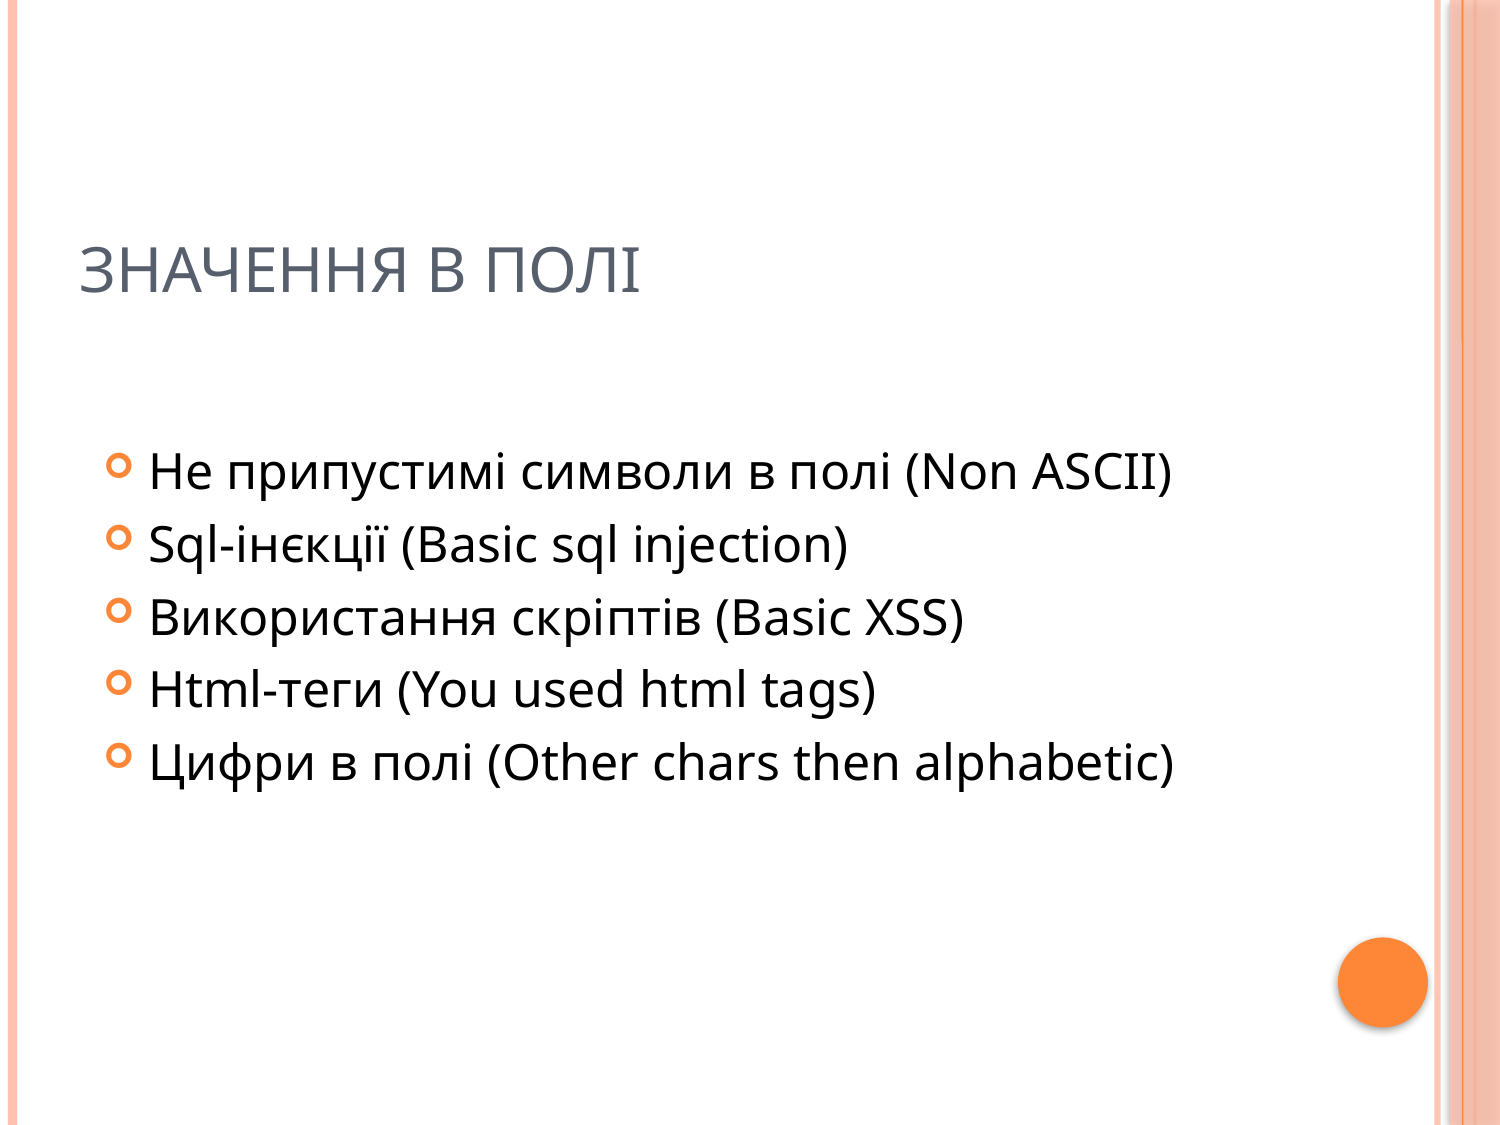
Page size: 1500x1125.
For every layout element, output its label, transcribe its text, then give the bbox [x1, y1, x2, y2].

title Значення в полі [64, 149, 1415, 313]
list Не припустимі символи в полі (Non ASCII) Sql-інєкції (Basic sql injection) Використання скріптів (Basic XSS) Html-теги (You used html tags) Цифри в полі (Other chars then alphabetic) [88, 432, 1439, 832]
